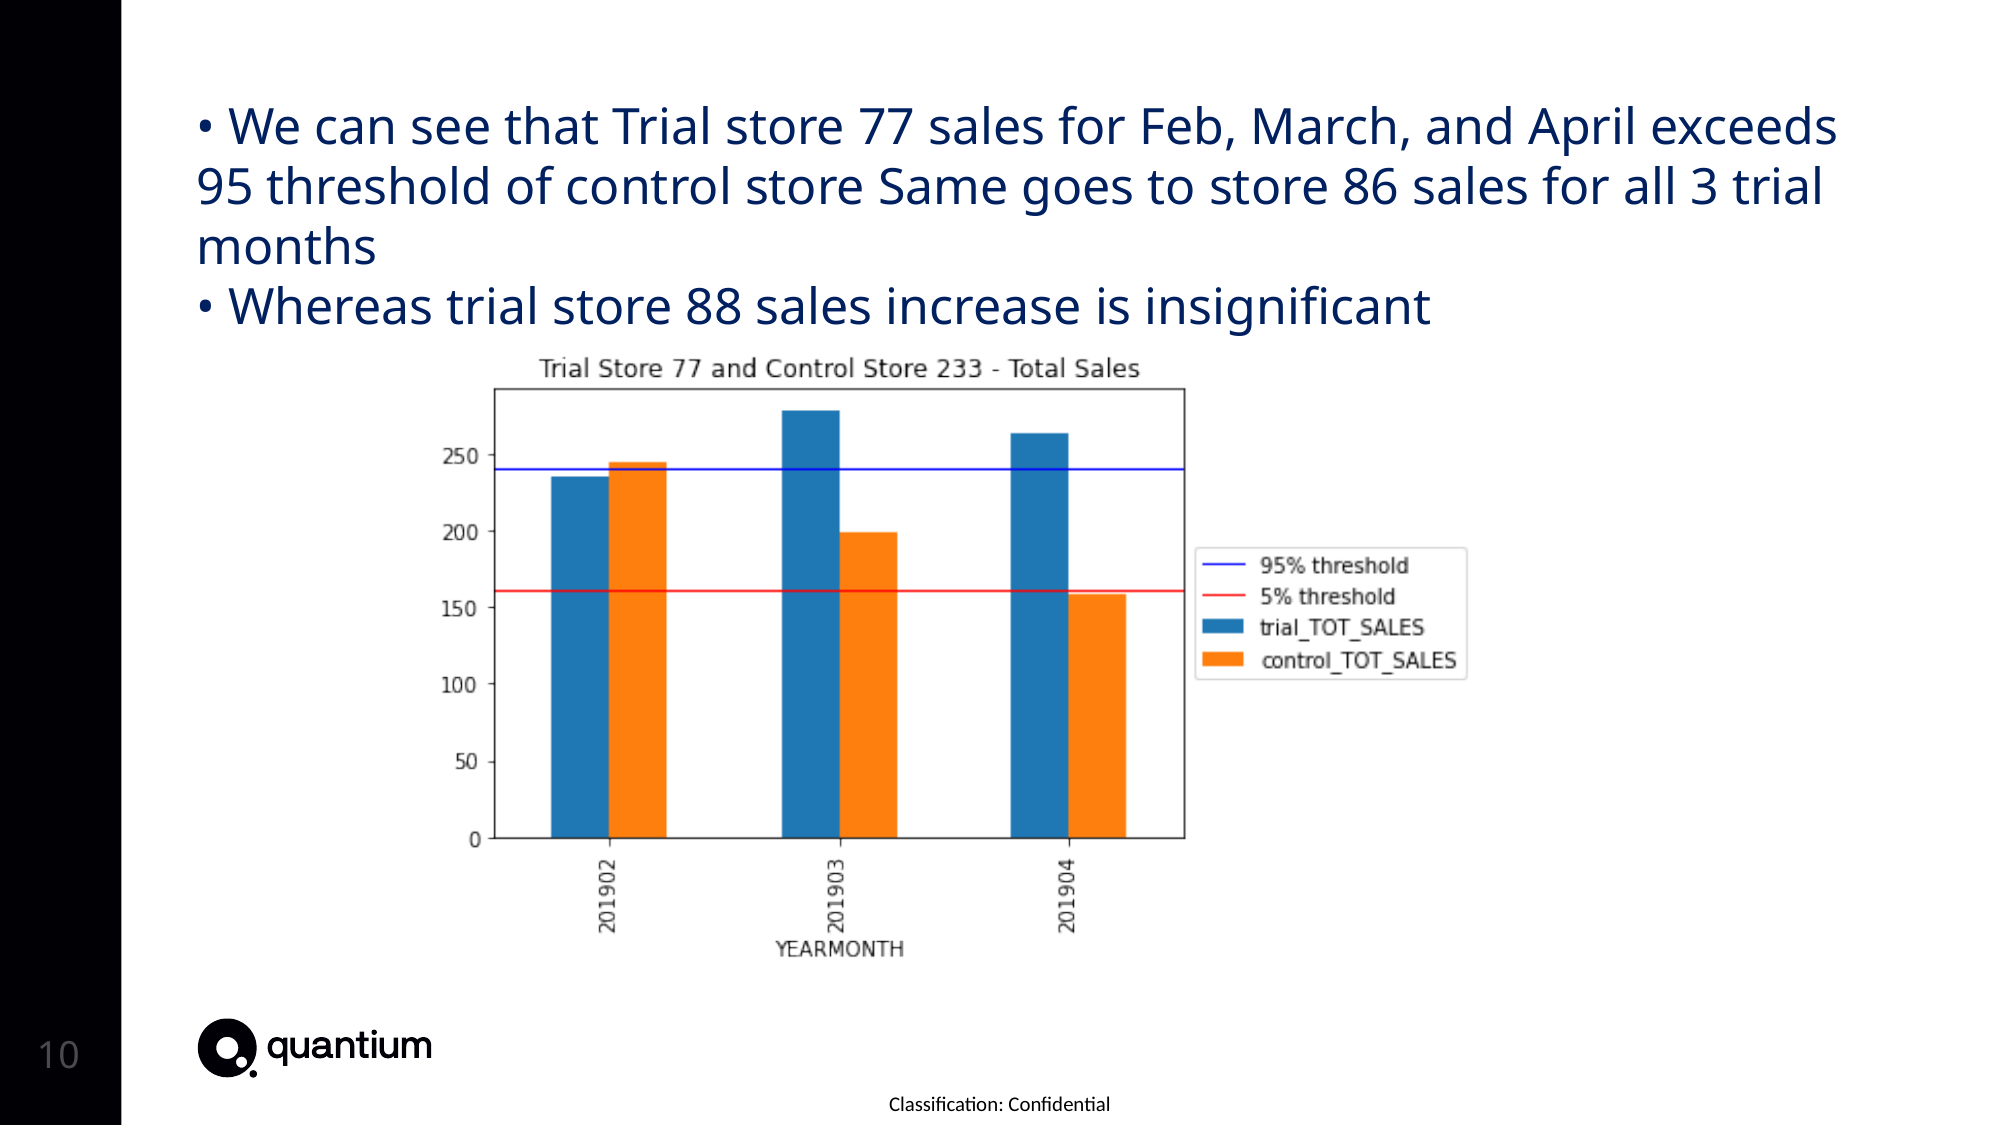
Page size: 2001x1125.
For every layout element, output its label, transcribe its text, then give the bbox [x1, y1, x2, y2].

picture [426, 343, 1479, 974]
list • We can see that Trial store 77 sales for Feb, March, and April exceeds 95 threshold of control store Same goes to store 86 sales for all 3 trial months • Whereas trial store 88 sales increase is insignificant [196, 94, 1916, 276]
